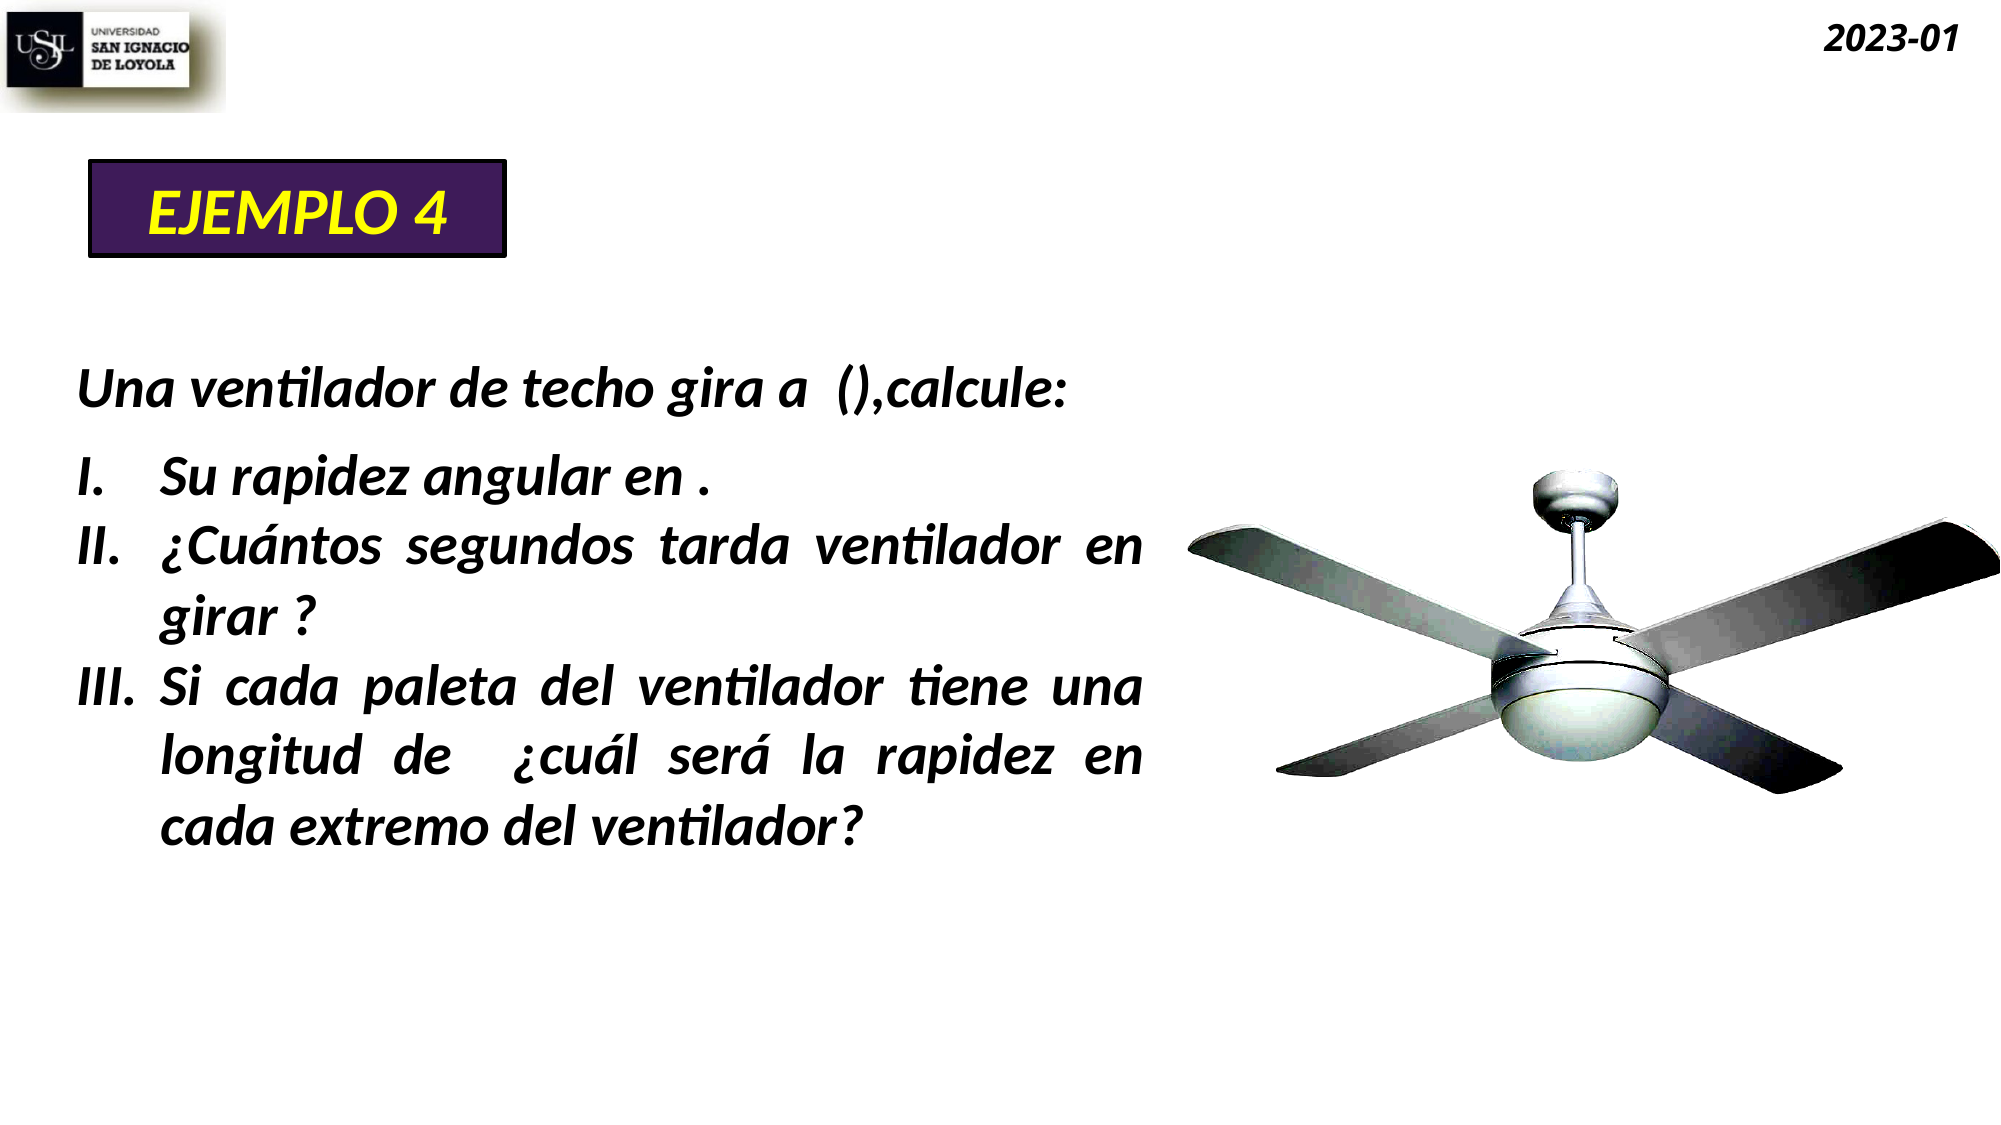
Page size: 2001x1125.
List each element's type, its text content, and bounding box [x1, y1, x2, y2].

picture [0, 0, 226, 114]
picture [1169, 453, 2000, 831]
text_box 2023-01 [1794, 7, 1992, 67]
text_box EJEMPLO 4 [89, 160, 505, 256]
